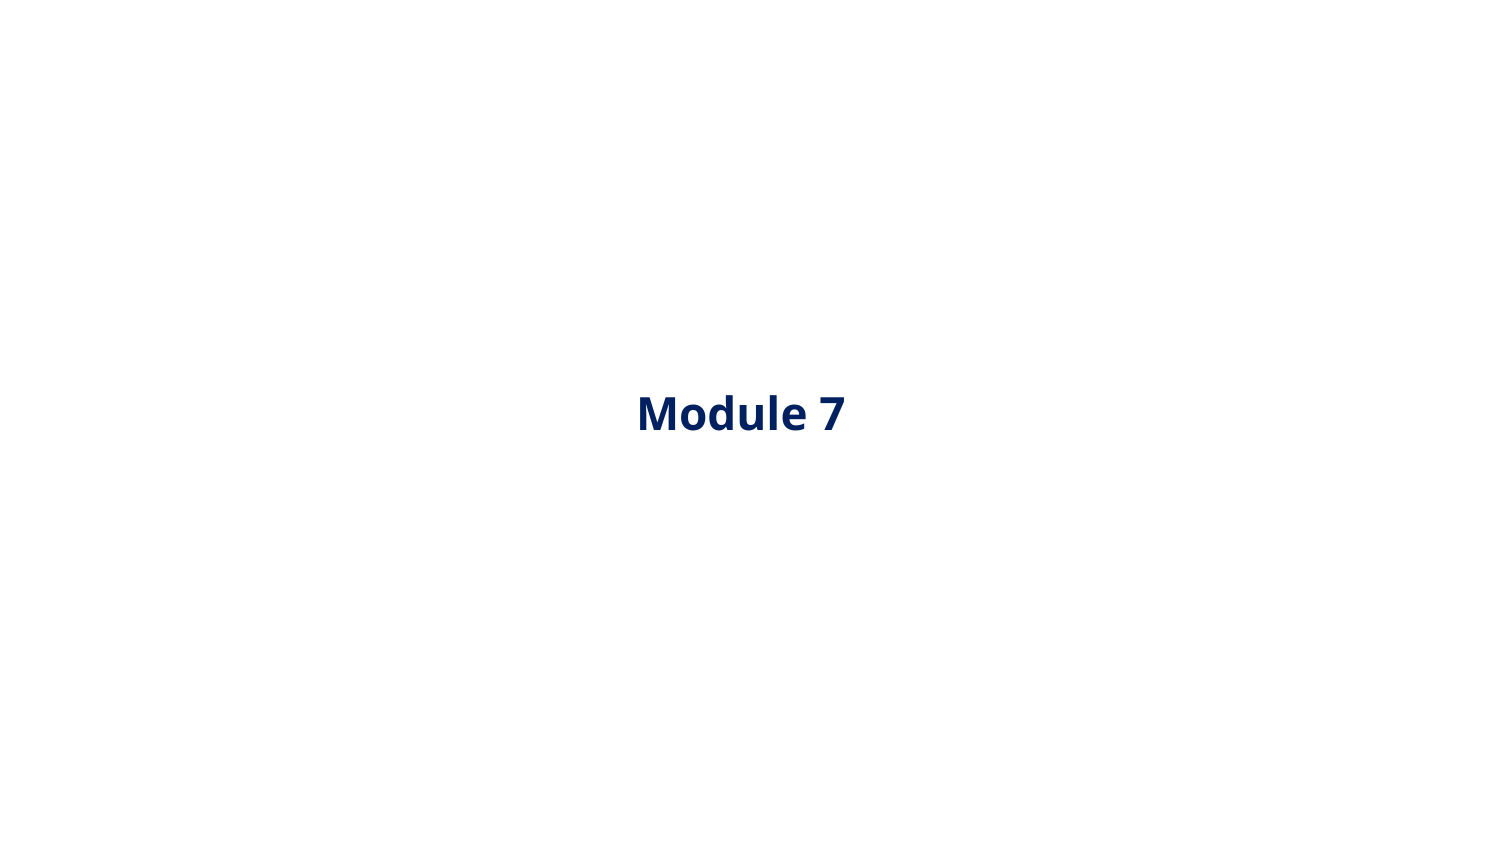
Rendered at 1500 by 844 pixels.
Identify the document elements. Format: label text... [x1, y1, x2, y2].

text_box Module 7 [103, 346, 1379, 447]
